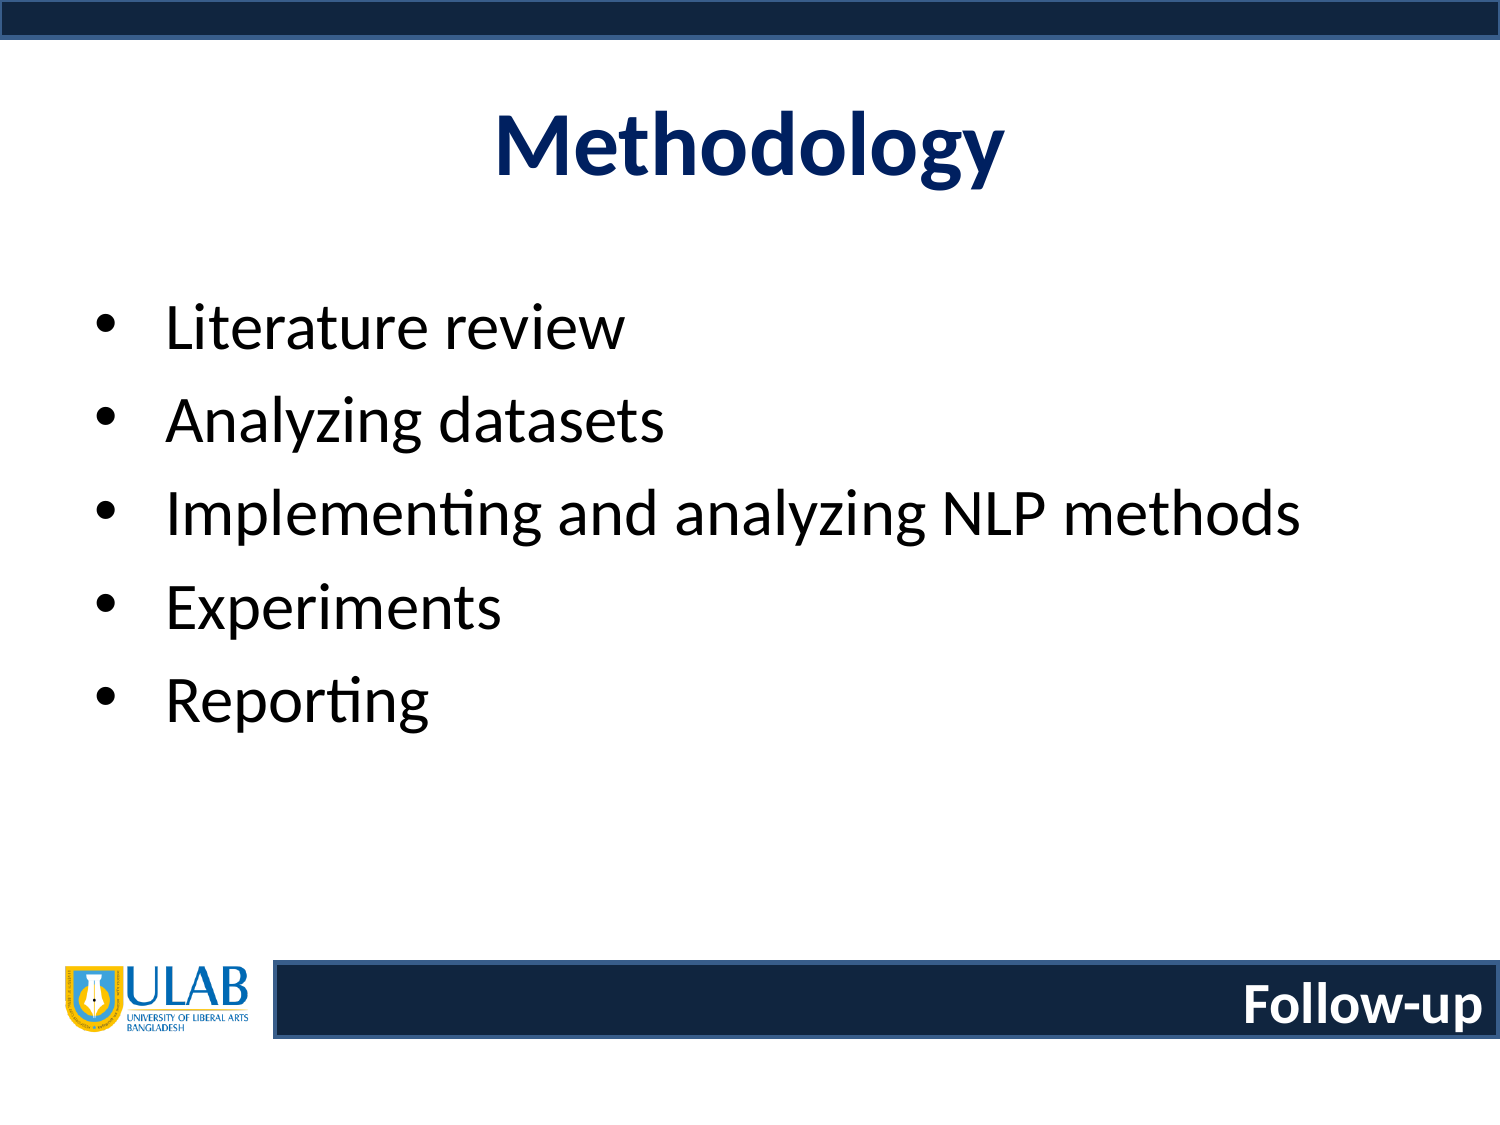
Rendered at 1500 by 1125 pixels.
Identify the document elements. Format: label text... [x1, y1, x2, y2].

list Literature review Analyzing datasets Implementing and analyzing NLP methods Experiments Reporting [75, 275, 1425, 925]
picture [50, 962, 263, 1035]
title Methodology [75, 45, 1425, 233]
